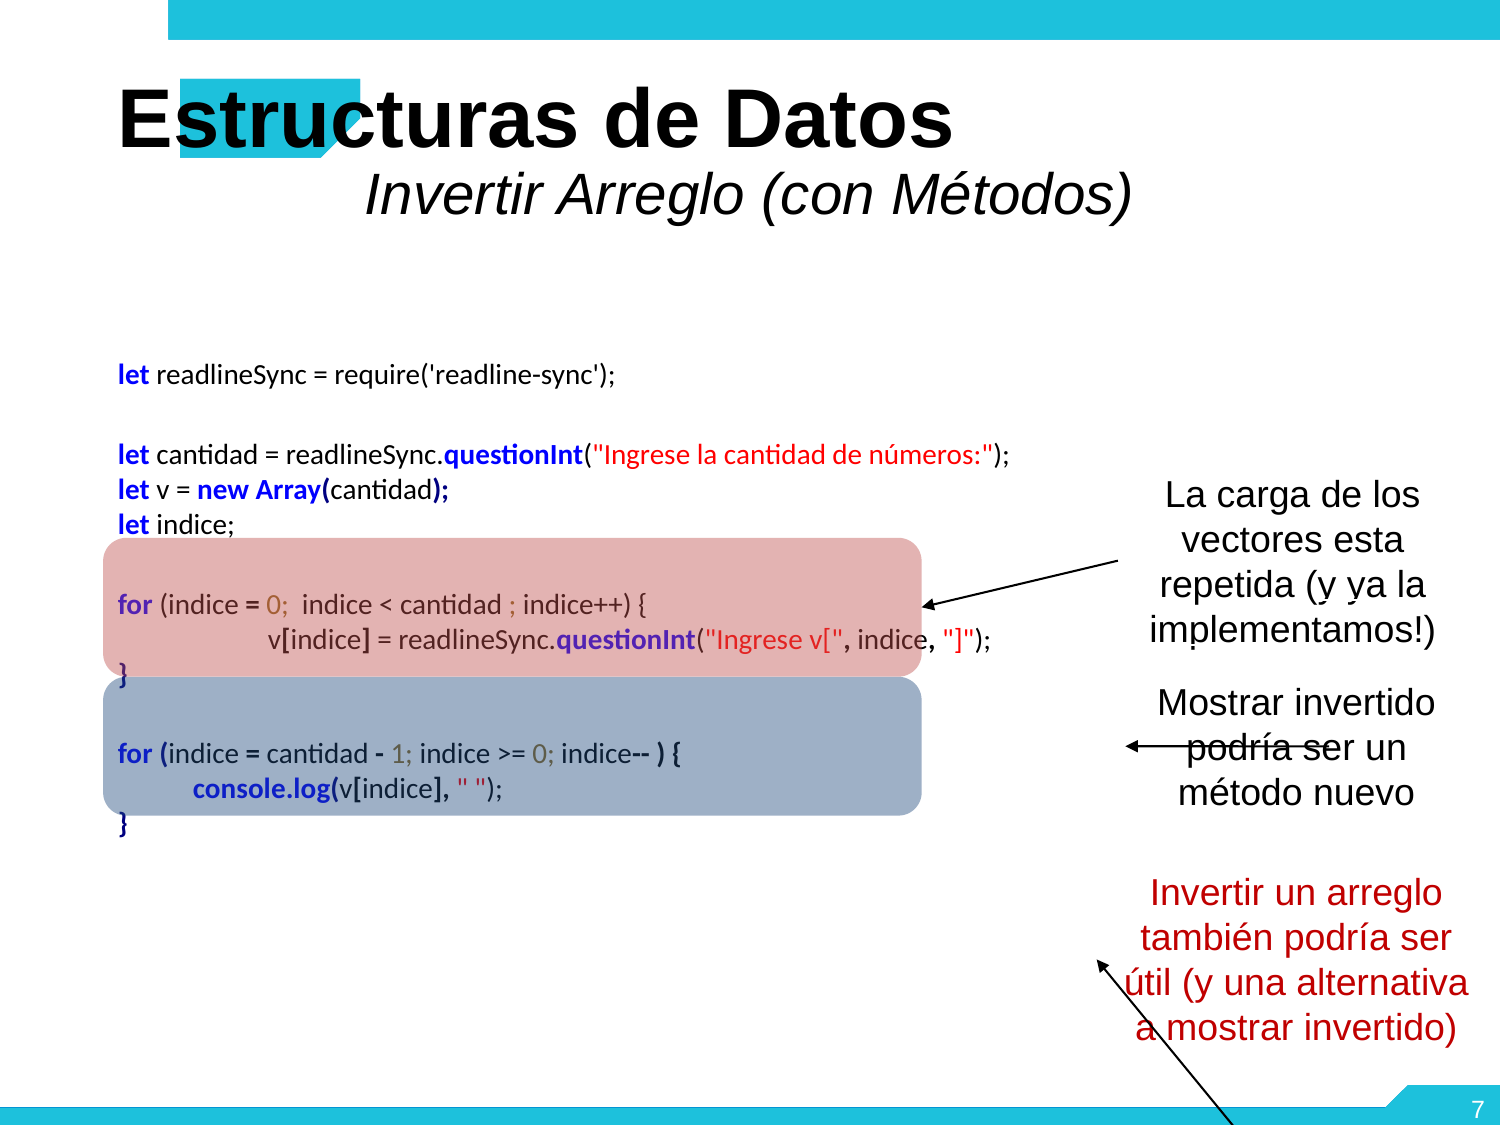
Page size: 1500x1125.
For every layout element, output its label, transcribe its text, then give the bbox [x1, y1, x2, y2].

text_box [921, 560, 1118, 611]
text_box La carga de los vectores esta repetida (y ya la implementamos!) [1118, 462, 1468, 659]
text_box Estructuras de Datos Invertir Arreglo (con Métodos) [103, 45, 1397, 246]
text_box [103, 676, 922, 816]
text_box [103, 537, 922, 677]
text_box Mostrar invertido podría ser un método nuevo [1125, 670, 1468, 822]
text_box 7 [1408, 1078, 1500, 1125]
text_box Invertir un arreglo también podría ser útil (y una alternativa a mostrar invertido) [1096, 861, 1497, 1058]
text_box [1125, 740, 1330, 753]
text_box let readlineSync = require('readline-sync'); let cantidad = readlineSync.questionInt("Ingrese la cantidad de números:"); let v = new Array(cantidad); let indice; for (indice = 0; indice < cantidad ; indice++) { v[indice] = readlineSync.questionInt("Ingrese v[", indice, "]"); } for (indice = cantidad - 1; indice >= 0; indice-- ) { console.log(v[indice], " "); } [103, 347, 1497, 931]
text_box [1096, 959, 1233, 1125]
